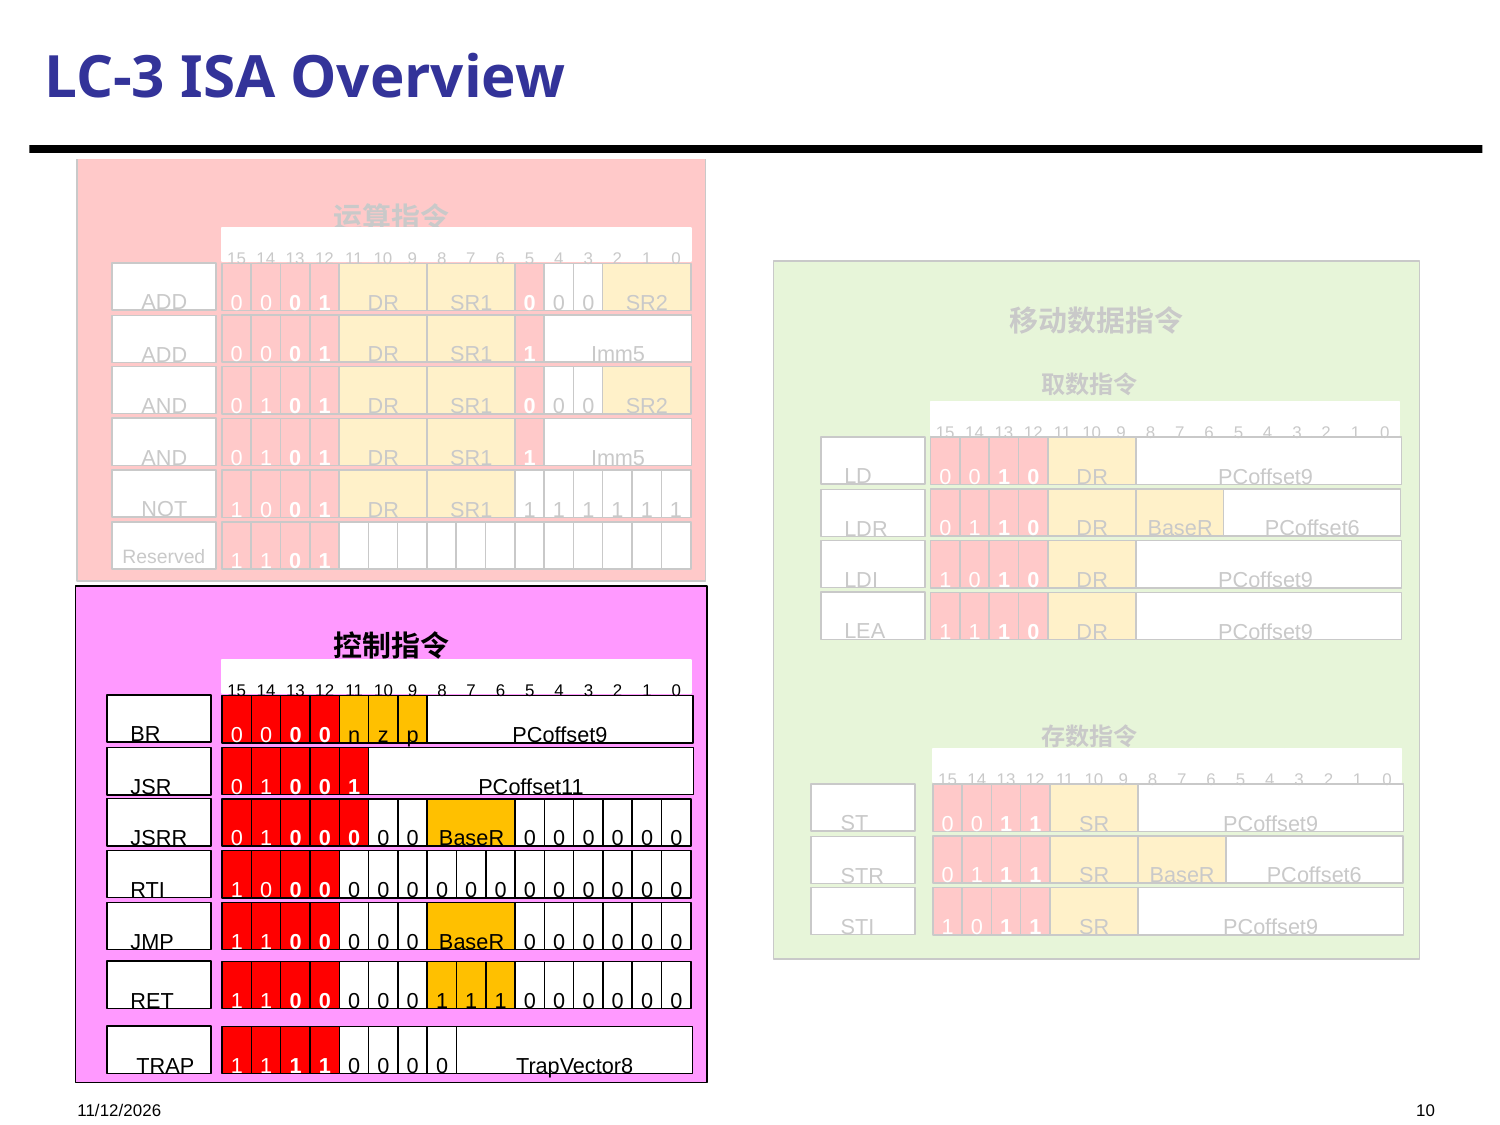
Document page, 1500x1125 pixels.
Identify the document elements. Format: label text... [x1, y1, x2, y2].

slide_number 10 [999, 1094, 1451, 1113]
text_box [773, 260, 1420, 960]
text_box [5, 158, 1500, 1094]
title LC-3 ISA Overview [29, 11, 1480, 138]
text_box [76, 158, 706, 582]
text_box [75, 585, 708, 1083]
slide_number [62, 1094, 438, 1113]
